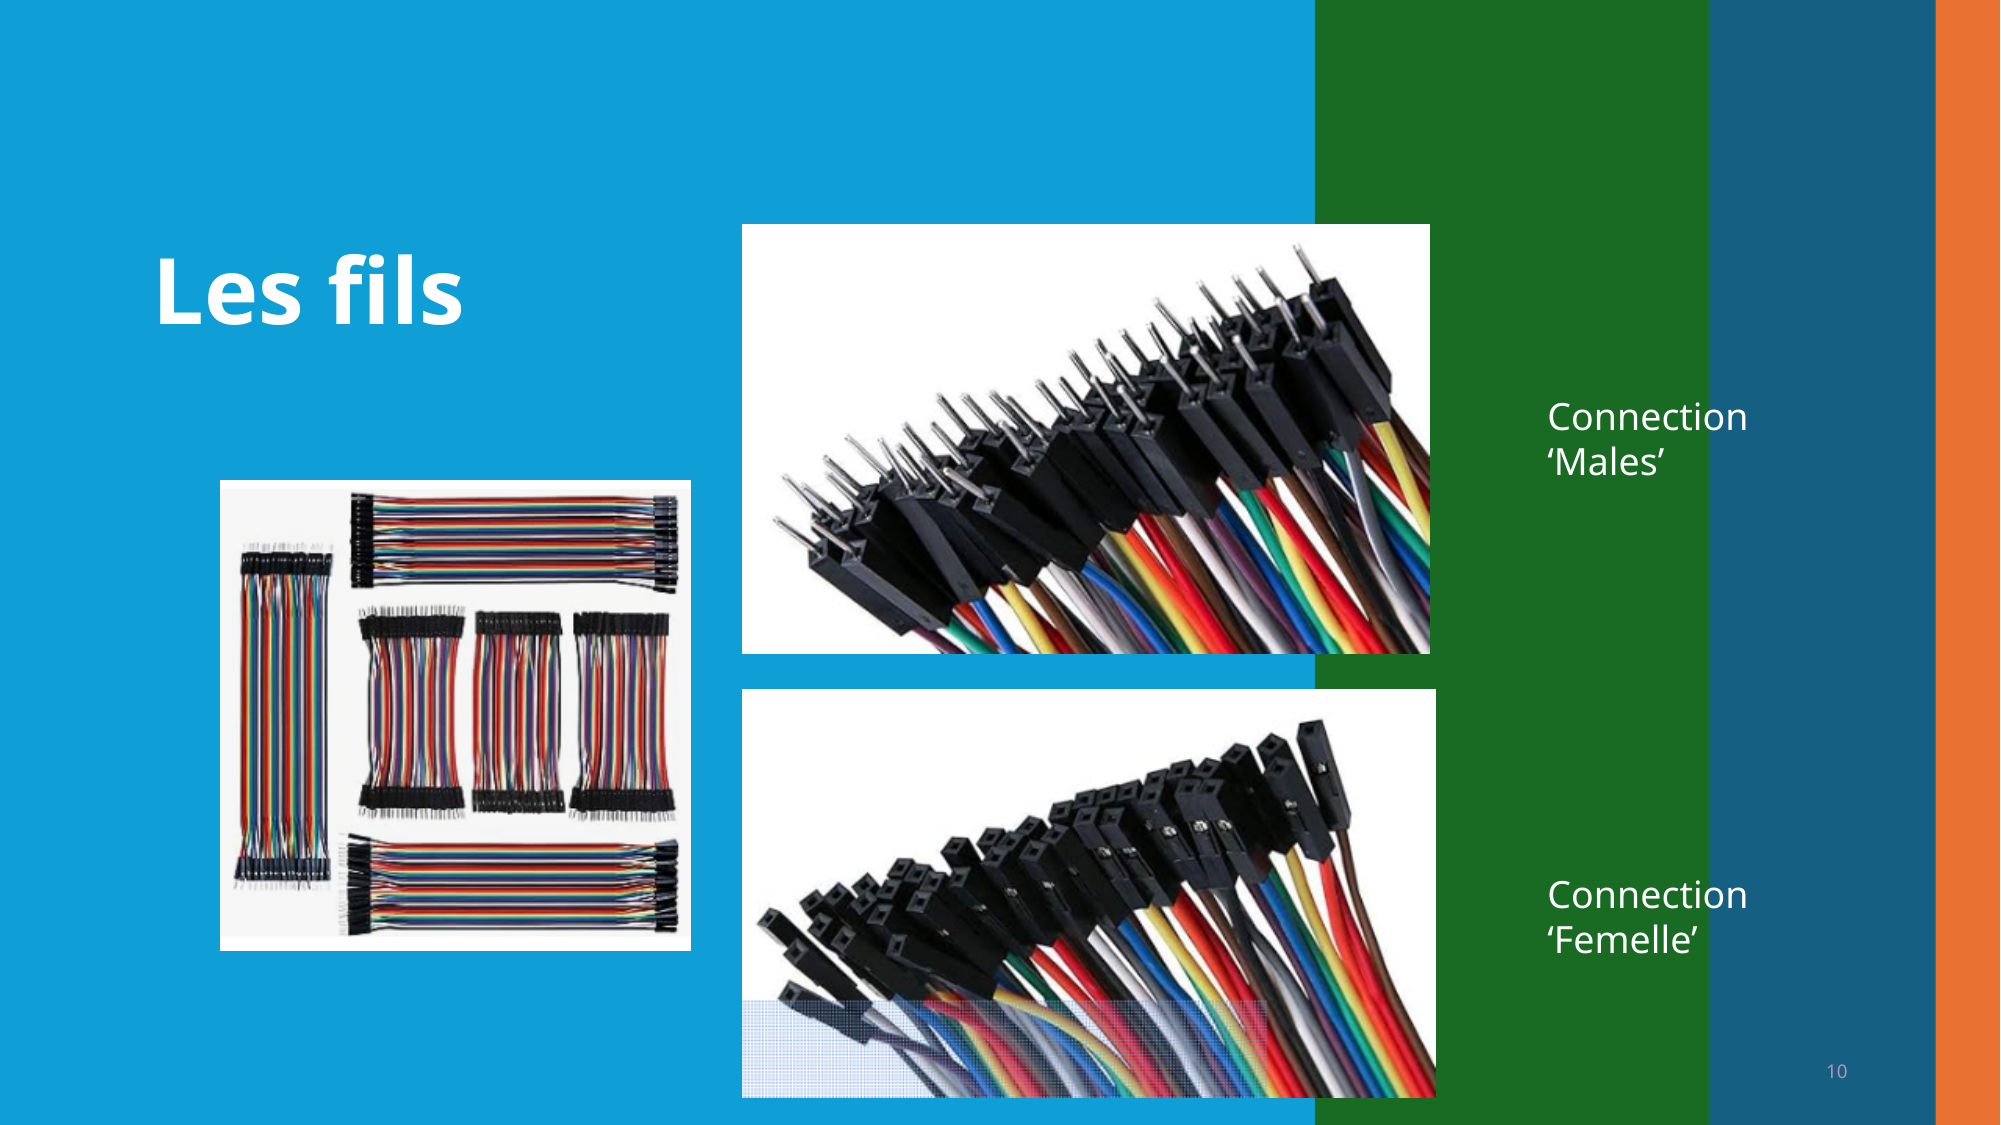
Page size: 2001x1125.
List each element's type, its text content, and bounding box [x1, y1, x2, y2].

text_box Connection ‘Femelle’ [1532, 863, 1902, 969]
text_box Connection ‘Males’ [1532, 385, 1863, 491]
slide_number 10 [1412, 1042, 1863, 1103]
title Les fils [137, 134, 1070, 353]
picture [743, 224, 1430, 654]
picture [221, 481, 690, 950]
picture [743, 689, 1436, 1098]
